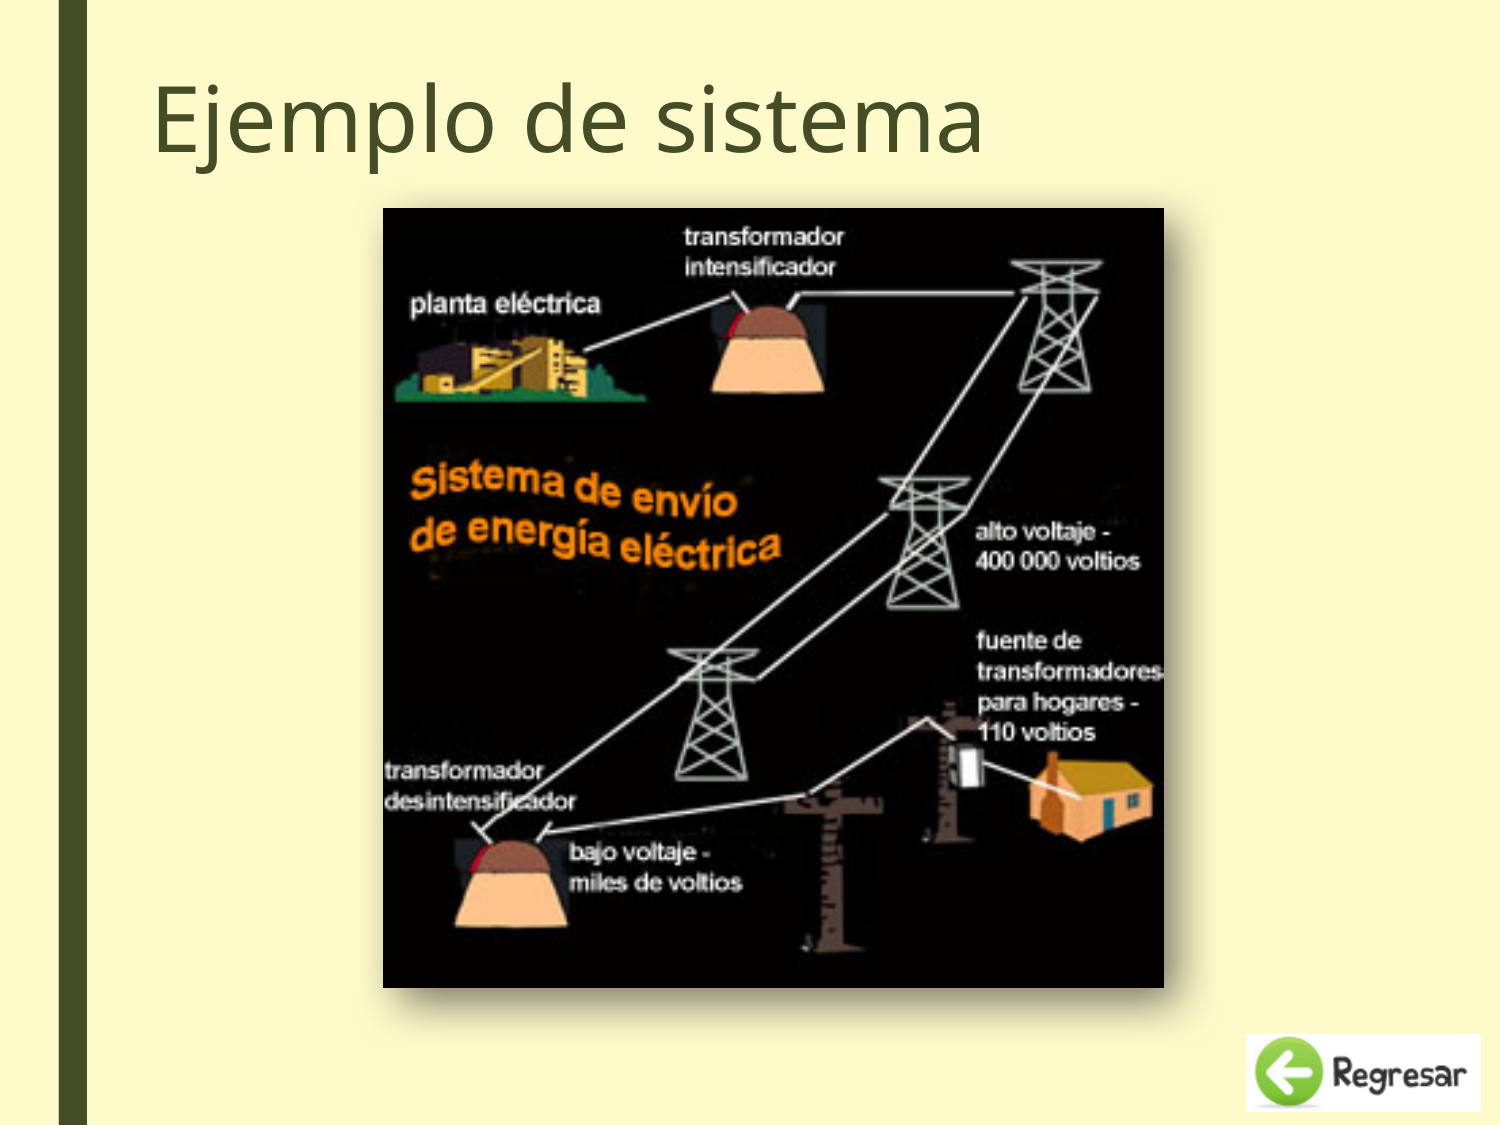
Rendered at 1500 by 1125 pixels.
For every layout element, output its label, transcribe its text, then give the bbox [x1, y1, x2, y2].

title Ejemplo de sistema [135, 66, 1459, 311]
picture [383, 208, 1164, 988]
picture [1246, 1034, 1481, 1112]
